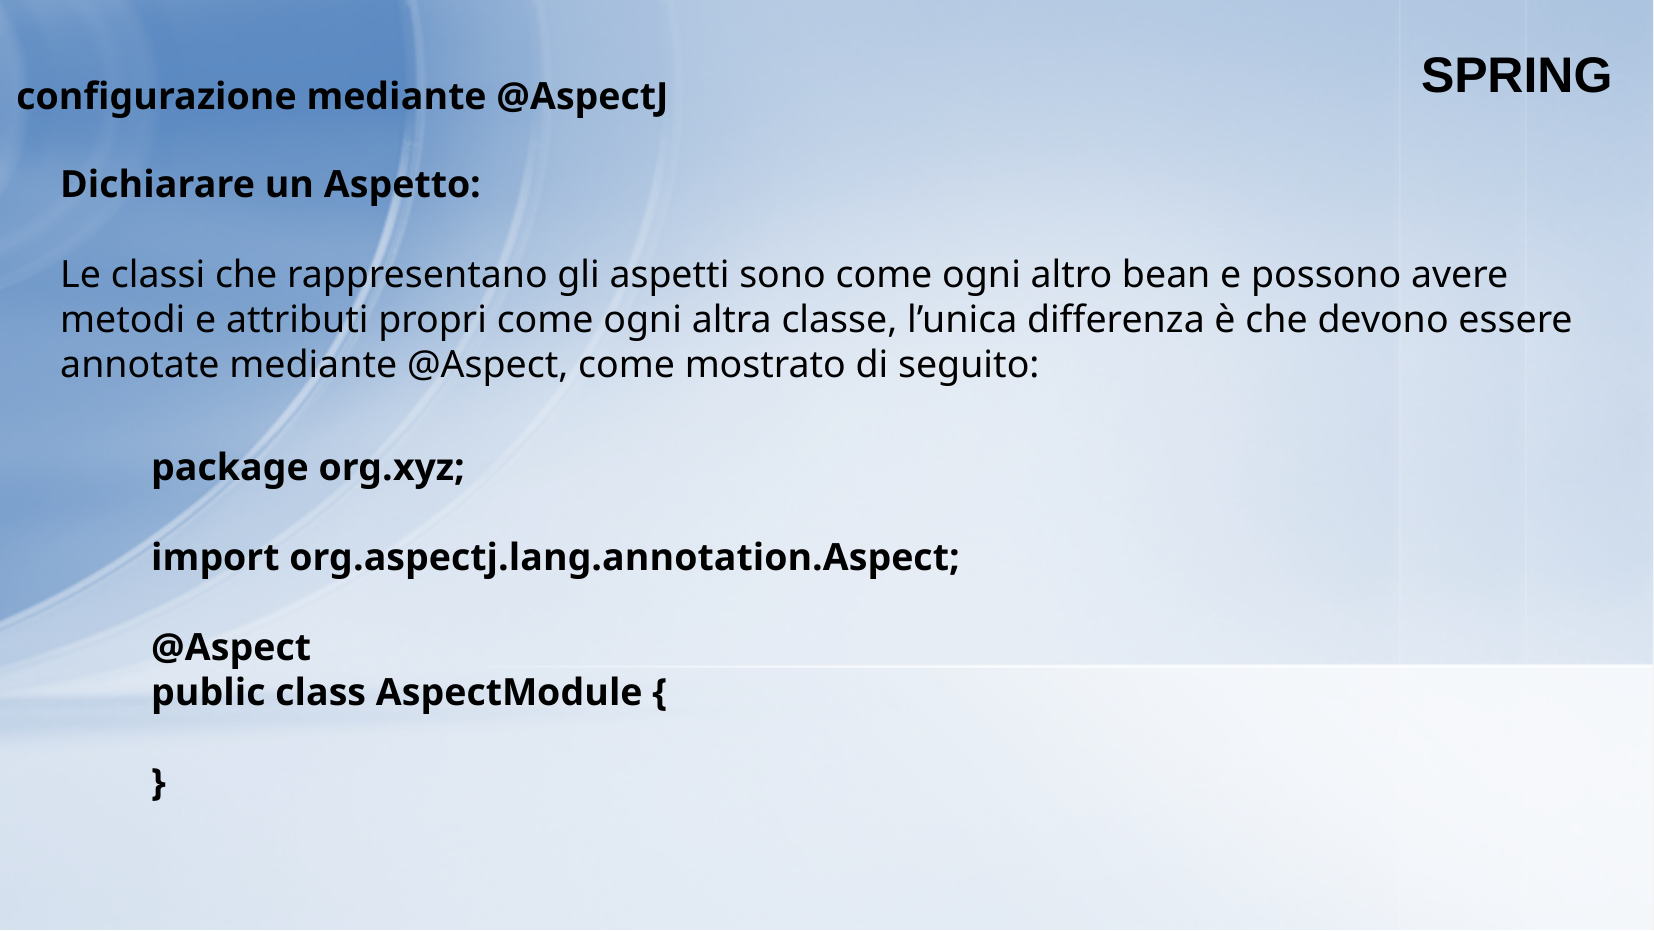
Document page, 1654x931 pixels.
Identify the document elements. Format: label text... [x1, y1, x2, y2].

text_box SPRING [1113, 15, 1628, 110]
text_box Dichiarare un Aspetto: Le classi che rappresentano gli aspetti sono come ogni altro bean e possono avere metodi e attributi propri come ogni altra classe, l’unica differenza è che devono essere annotate mediante @Aspect, come mostrato di seguito: [45, 152, 1607, 387]
text_box configurazione mediante @AspectJ [1, 64, 842, 114]
picture [0, 0, 1653, 930]
text_box package org.xyz; import org.aspectj.lang.annotation.Aspect; @Aspect public class AspectModule { } [136, 435, 1172, 820]
